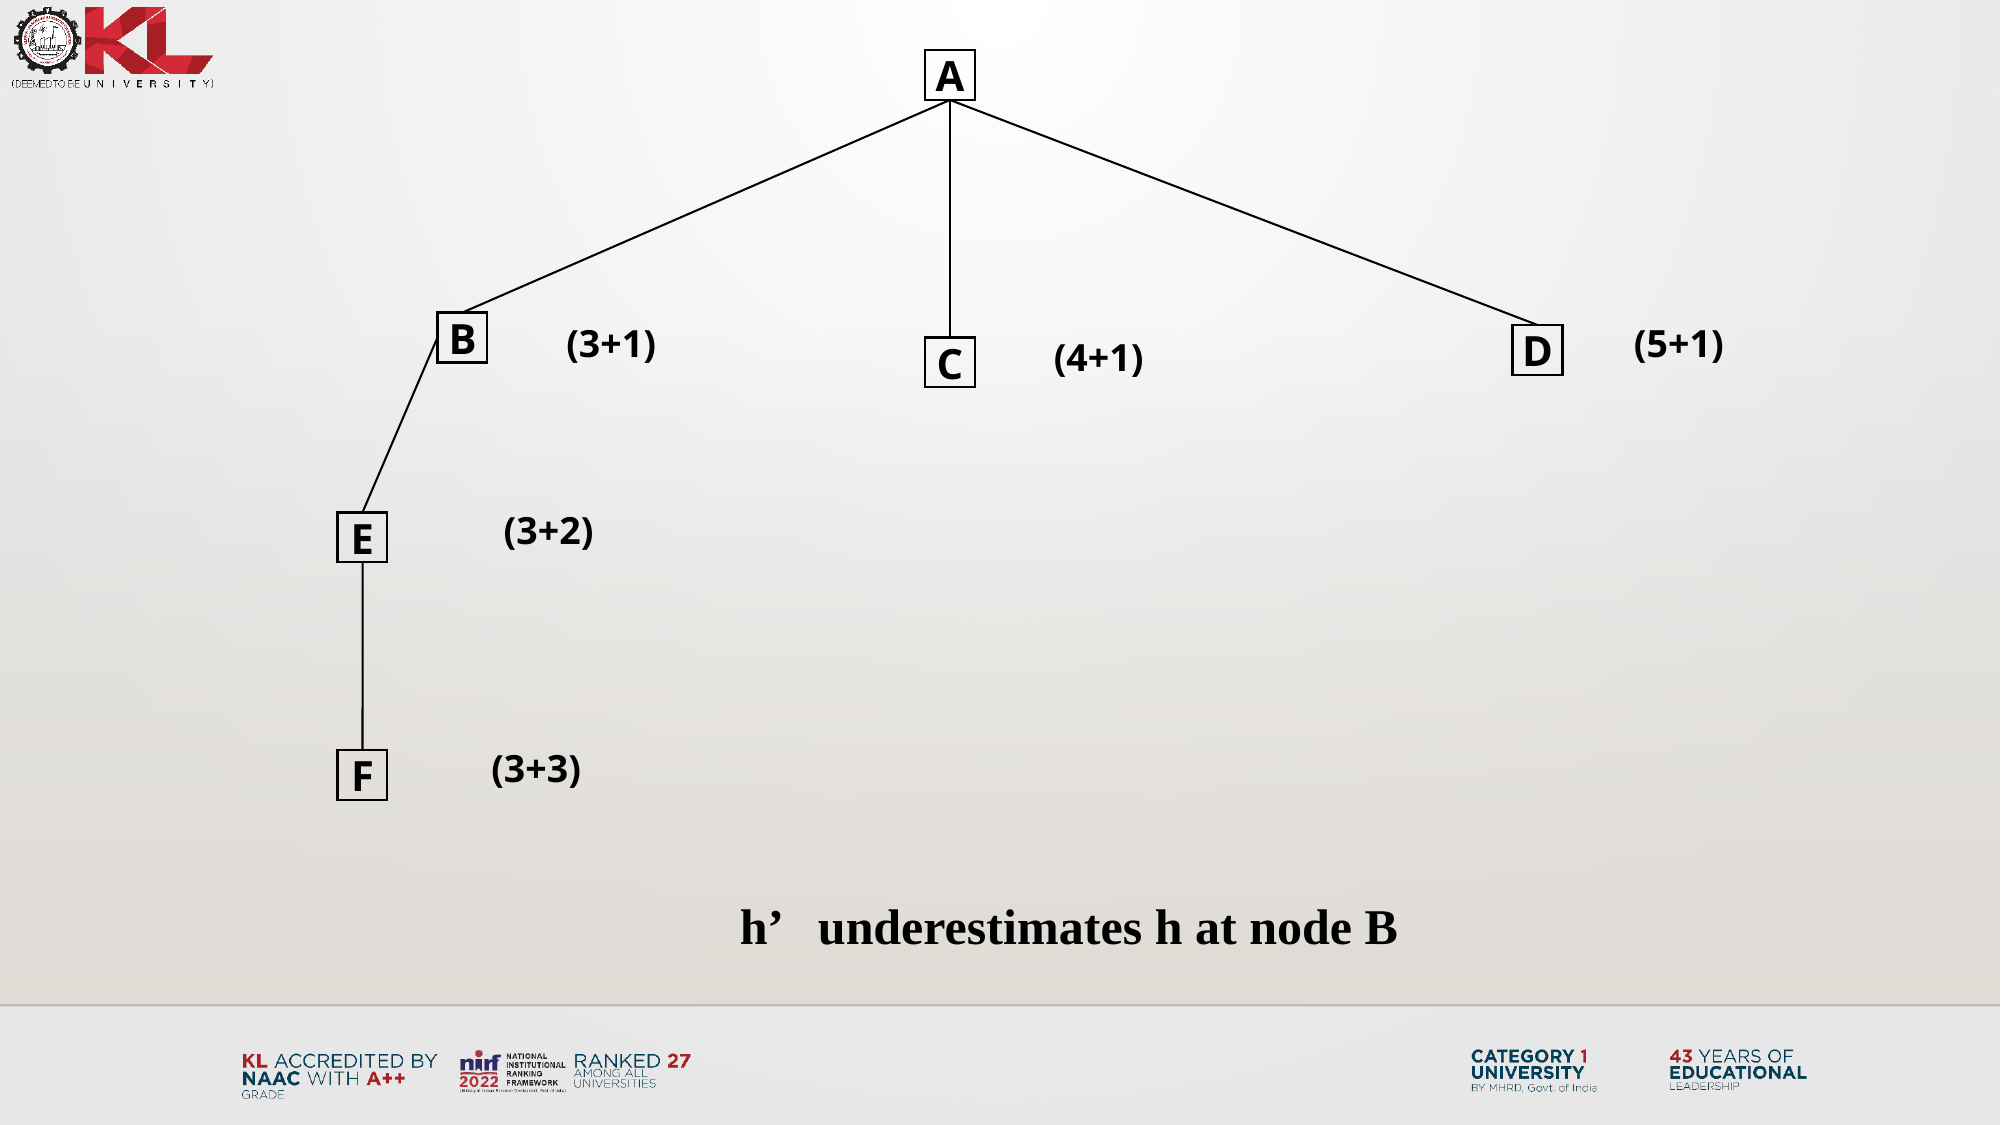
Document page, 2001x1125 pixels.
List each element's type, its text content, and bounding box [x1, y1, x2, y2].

text_box h’ underestimates h at node B [725, 887, 1425, 963]
text_box B [437, 312, 488, 363]
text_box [1131, 0, 1357, 507]
picture [12, 5, 213, 88]
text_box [362, 337, 438, 513]
text_box (4+1) [1038, 326, 1131, 387]
text_box (5+1) [1619, 312, 1739, 373]
picture [238, 1045, 716, 1103]
text_box D [1512, 324, 1563, 375]
text_box (3+3) [476, 737, 597, 798]
picture [1447, 1045, 1814, 1101]
text_box (3+1) [551, 312, 599, 373]
text_box E [337, 512, 388, 563]
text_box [599, 0, 813, 450]
text_box (3+2) [488, 499, 609, 560]
text_box F [337, 750, 388, 800]
text_box C [924, 337, 975, 388]
text_box A [924, 50, 975, 100]
